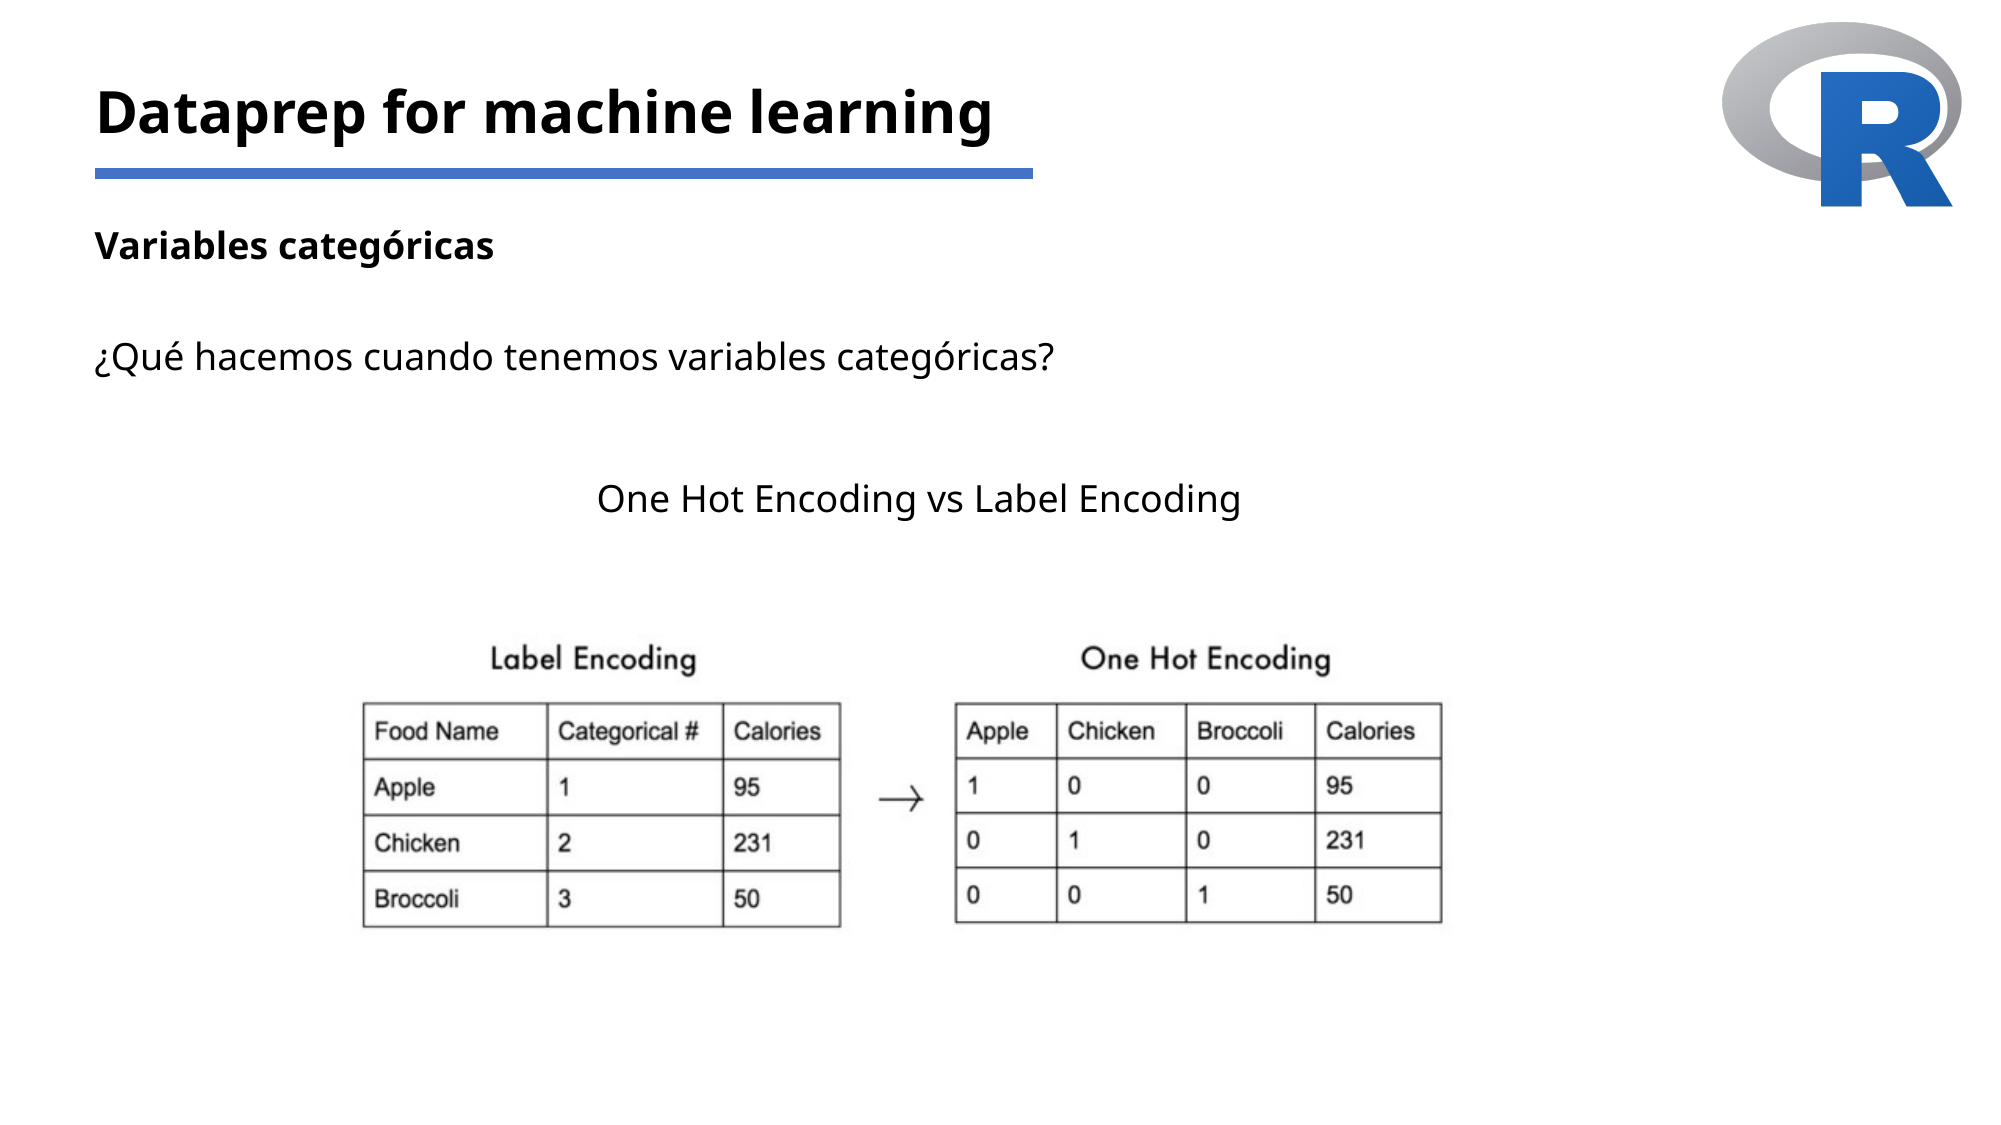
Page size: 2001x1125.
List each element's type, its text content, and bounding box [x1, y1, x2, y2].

text_box Variables categóricas [79, 214, 646, 275]
text_box ¿Qué hacemos cuando tenemos variables categóricas? [79, 326, 1172, 386]
picture [338, 596, 1471, 968]
text_box [95, 168, 1033, 179]
title Dataprep for machine learning [79, 68, 1243, 160]
picture [1722, 21, 1962, 207]
text_box One Hot Encoding vs Label Encoding [581, 467, 1294, 528]
